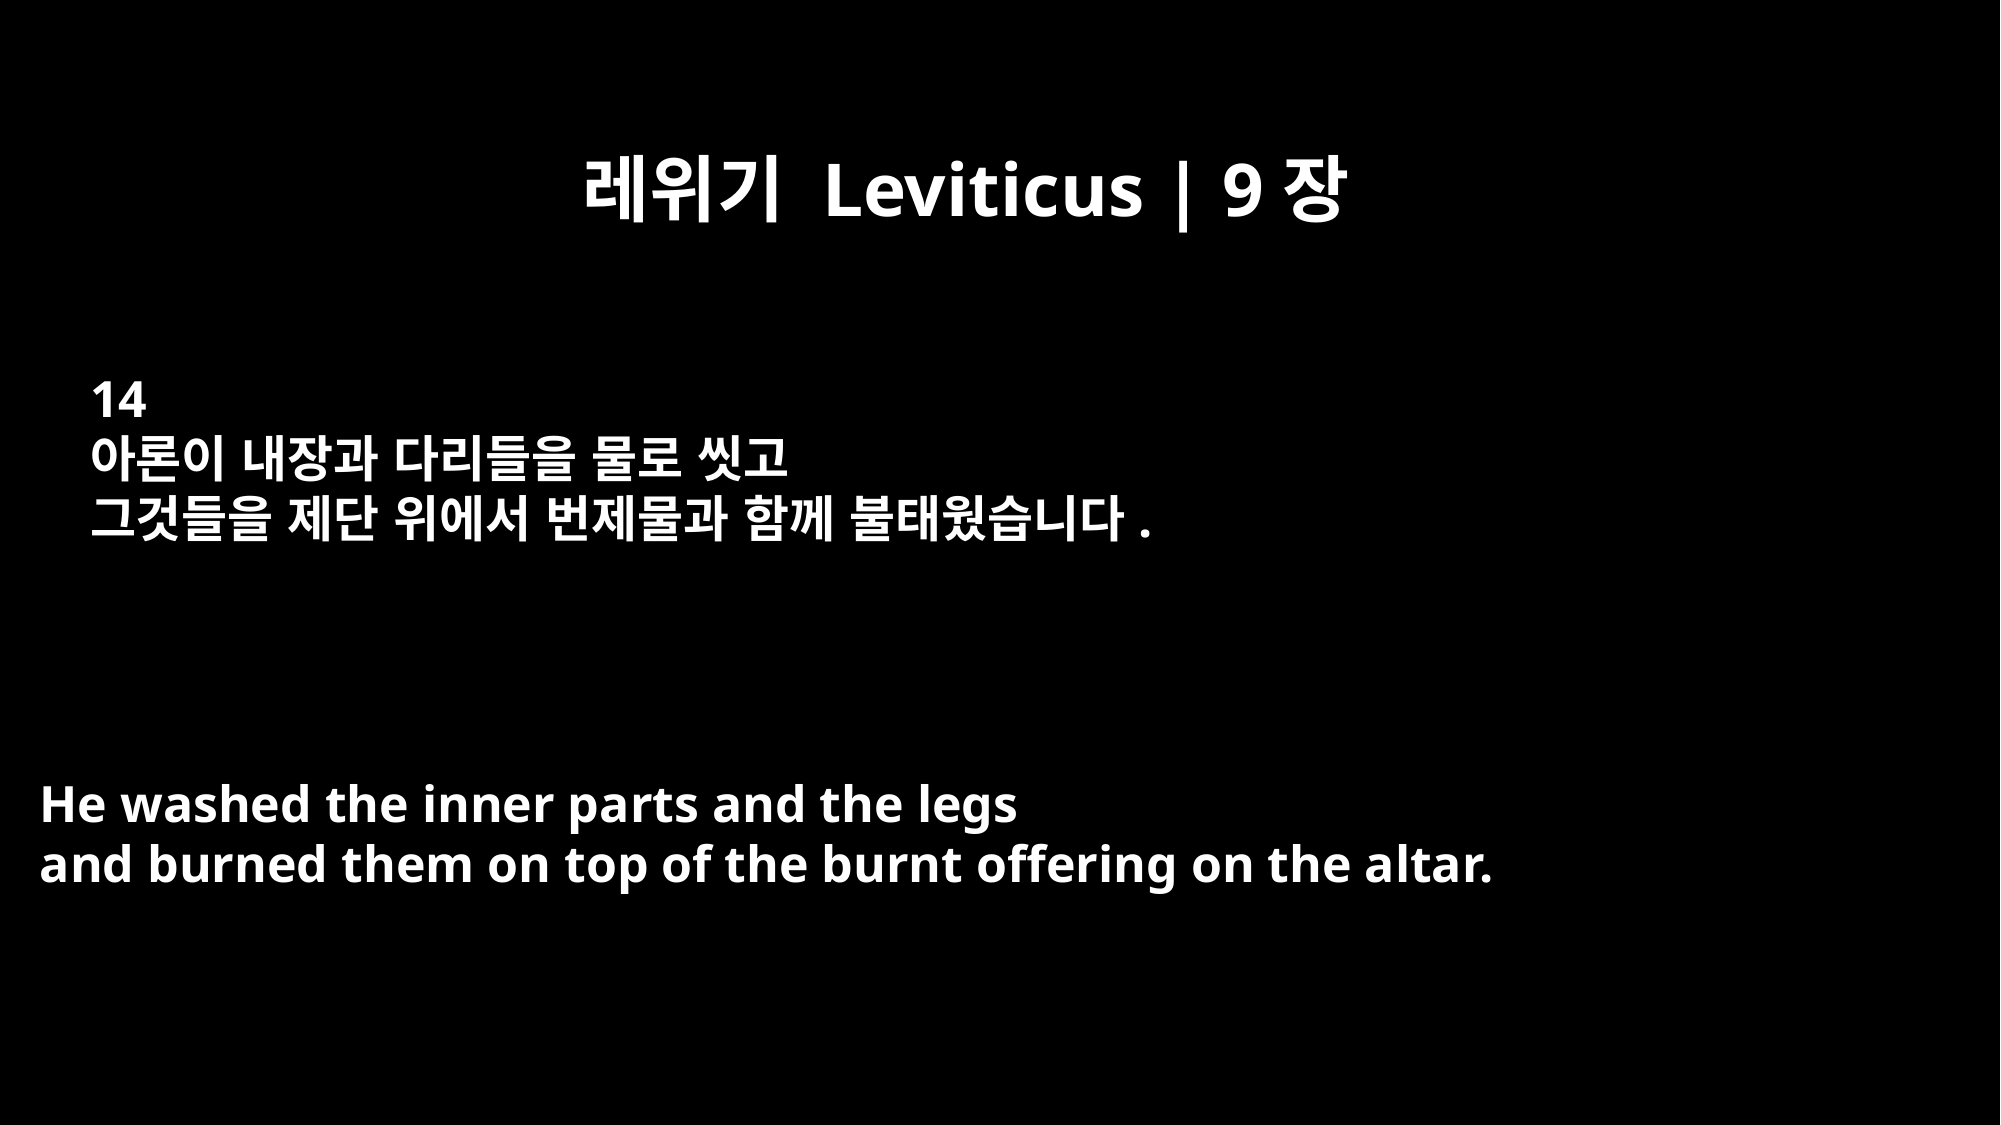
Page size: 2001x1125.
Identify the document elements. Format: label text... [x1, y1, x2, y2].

text_box He washed the inner parts and the legs and burned them on top of the burnt offering on the altar. [25, 764, 1510, 900]
text_box 레위기 Leviticus | 9장 [567, 136, 1365, 239]
text_box 14 아론이 내장과 다리들을 물로 씻고 그것들을 제단 위에서 번제물과 함께 불태웠습니다. [75, 359, 1168, 555]
